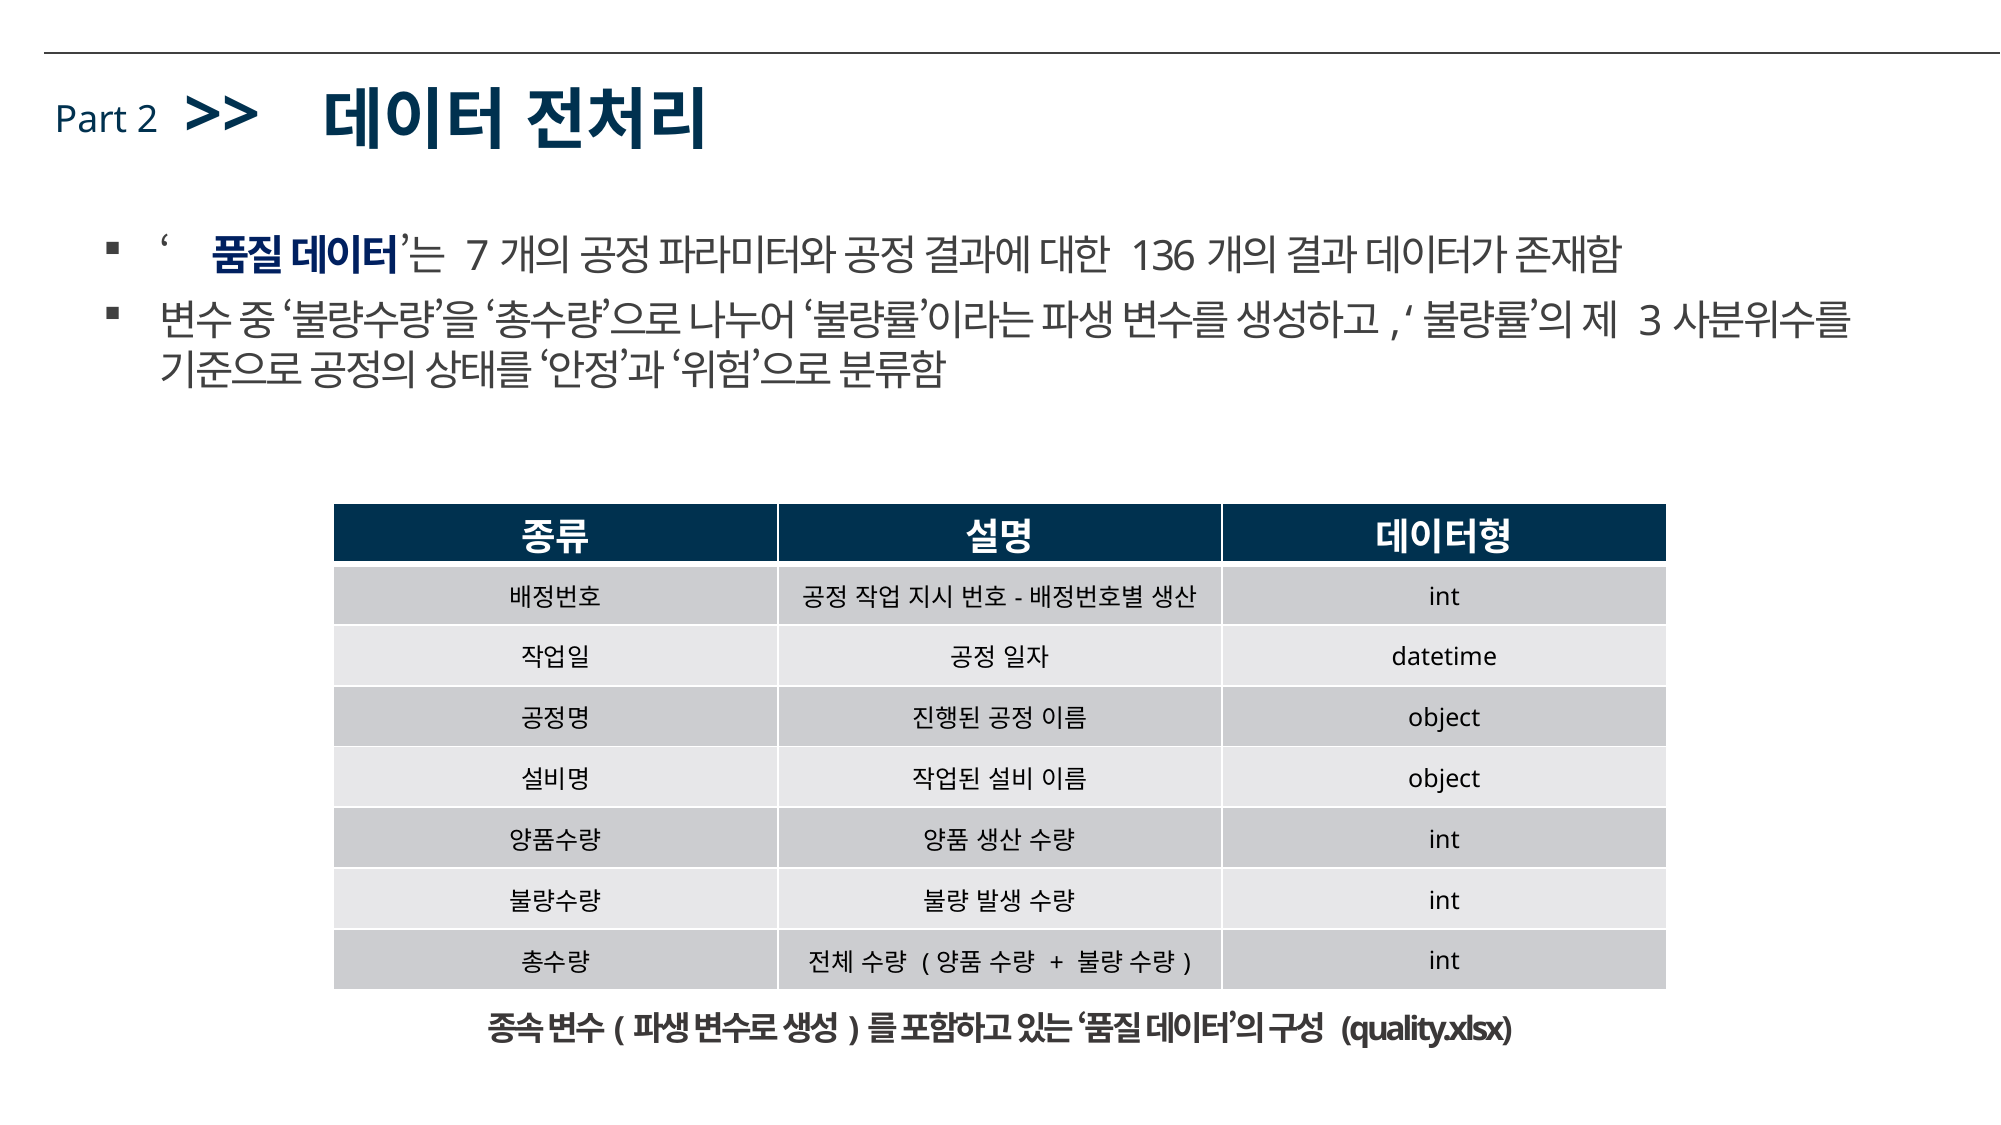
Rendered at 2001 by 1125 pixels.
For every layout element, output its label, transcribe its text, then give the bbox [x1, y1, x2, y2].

table_header 설명 [779, 504, 1221, 561]
table_cell 양품 생산 수량 [779, 808, 1221, 867]
table_cell 배정번호 [334, 567, 777, 624]
table_cell 설비명 [334, 747, 777, 806]
table_cell 총수량 [334, 930, 777, 989]
text_box ‘품질 데이터’는 7개의 공정 파라미터와 공정 결과에 대한 136개의 결과 데이터가 존재함 변수 중 ‘불량수량’을 ‘총수량’으로 나누어 ‘불량률’이라는 파생 변수를 생성하고, ‘불량률’의 제 3사분위수를 기준으로 공정의 상태를 ‘안정’과 ‘위험’으로 분류함 [88, 221, 1881, 402]
table_header 데이터형 [1223, 504, 1666, 561]
table_cell 공정 일자 [779, 626, 1221, 685]
table_cell 양품수량 [334, 808, 777, 867]
table_cell 불량수량 [334, 869, 777, 928]
text_box >> [169, 63, 276, 159]
table_cell object [1223, 747, 1666, 806]
table_cell 진행된 공정 이름 [779, 687, 1221, 746]
table_cell int [1223, 869, 1666, 928]
text_box 종속 변수(파생 변수로 생성)를 포함하고 있는 ‘품질 데이터’의 구성 (quality.xlsx) [308, 999, 1692, 1055]
table_cell int [1223, 567, 1666, 624]
text_box 데이터 전처리 [307, 69, 726, 165]
table_cell 작업일 [334, 626, 777, 685]
table_cell 불량 발생 수량 [779, 869, 1221, 928]
table_cell 작업된 설비 이름 [779, 747, 1221, 806]
table_cell 전체 수량 (양품 수량 + 불량 수량) [779, 930, 1221, 989]
table_cell 공정 작업 지시 번호-배정번호별 생산 [779, 567, 1221, 624]
text_box Part 2 [39, 87, 174, 147]
table_header 종류 [334, 504, 777, 561]
table_cell int [1223, 930, 1666, 989]
table_cell int [1223, 808, 1666, 867]
table_cell object [1223, 687, 1666, 746]
table_cell datetime [1223, 626, 1666, 685]
table_cell 공정명 [334, 687, 777, 746]
